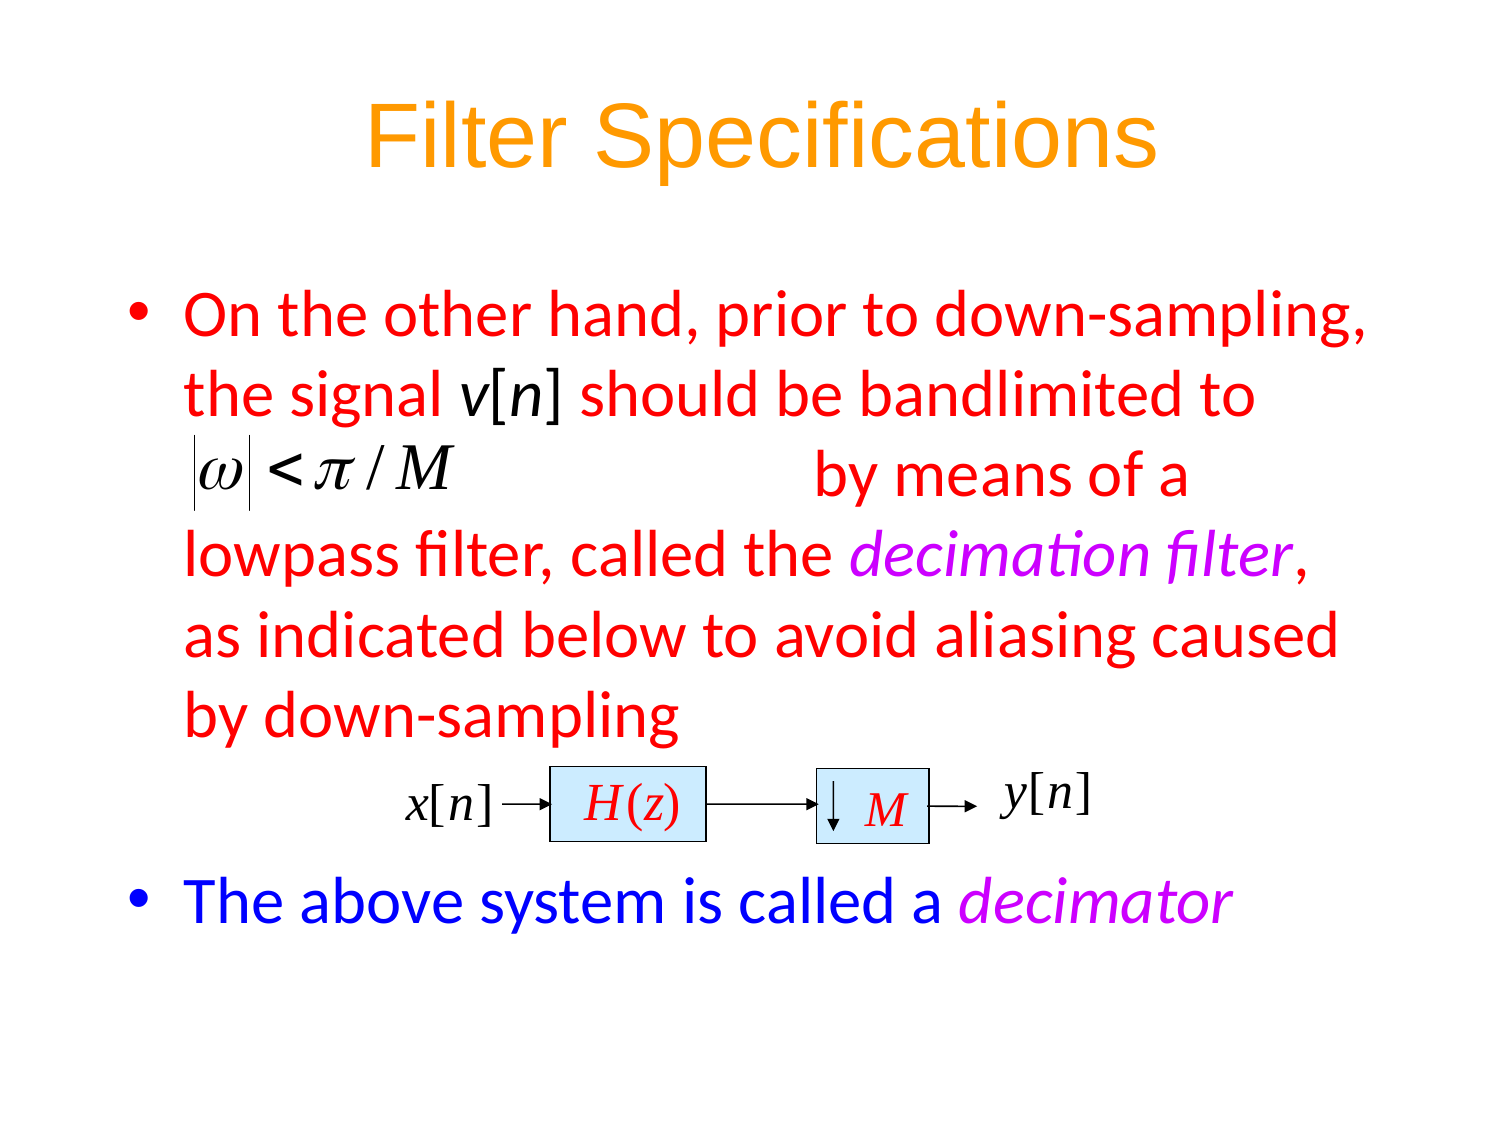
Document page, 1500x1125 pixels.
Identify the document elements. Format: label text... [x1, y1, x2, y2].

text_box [399, 766, 1092, 844]
title Filter Specifications [125, 62, 1400, 200]
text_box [189, 431, 465, 515]
list On the other hand, prior to down-sampling, the signal v[n] should be bandlimited to by means of a lowpass filter, called the decimation filter, as indicated below to avoid aliasing caused by down-sampling The above system is called a decimator [112, 262, 1388, 1075]
